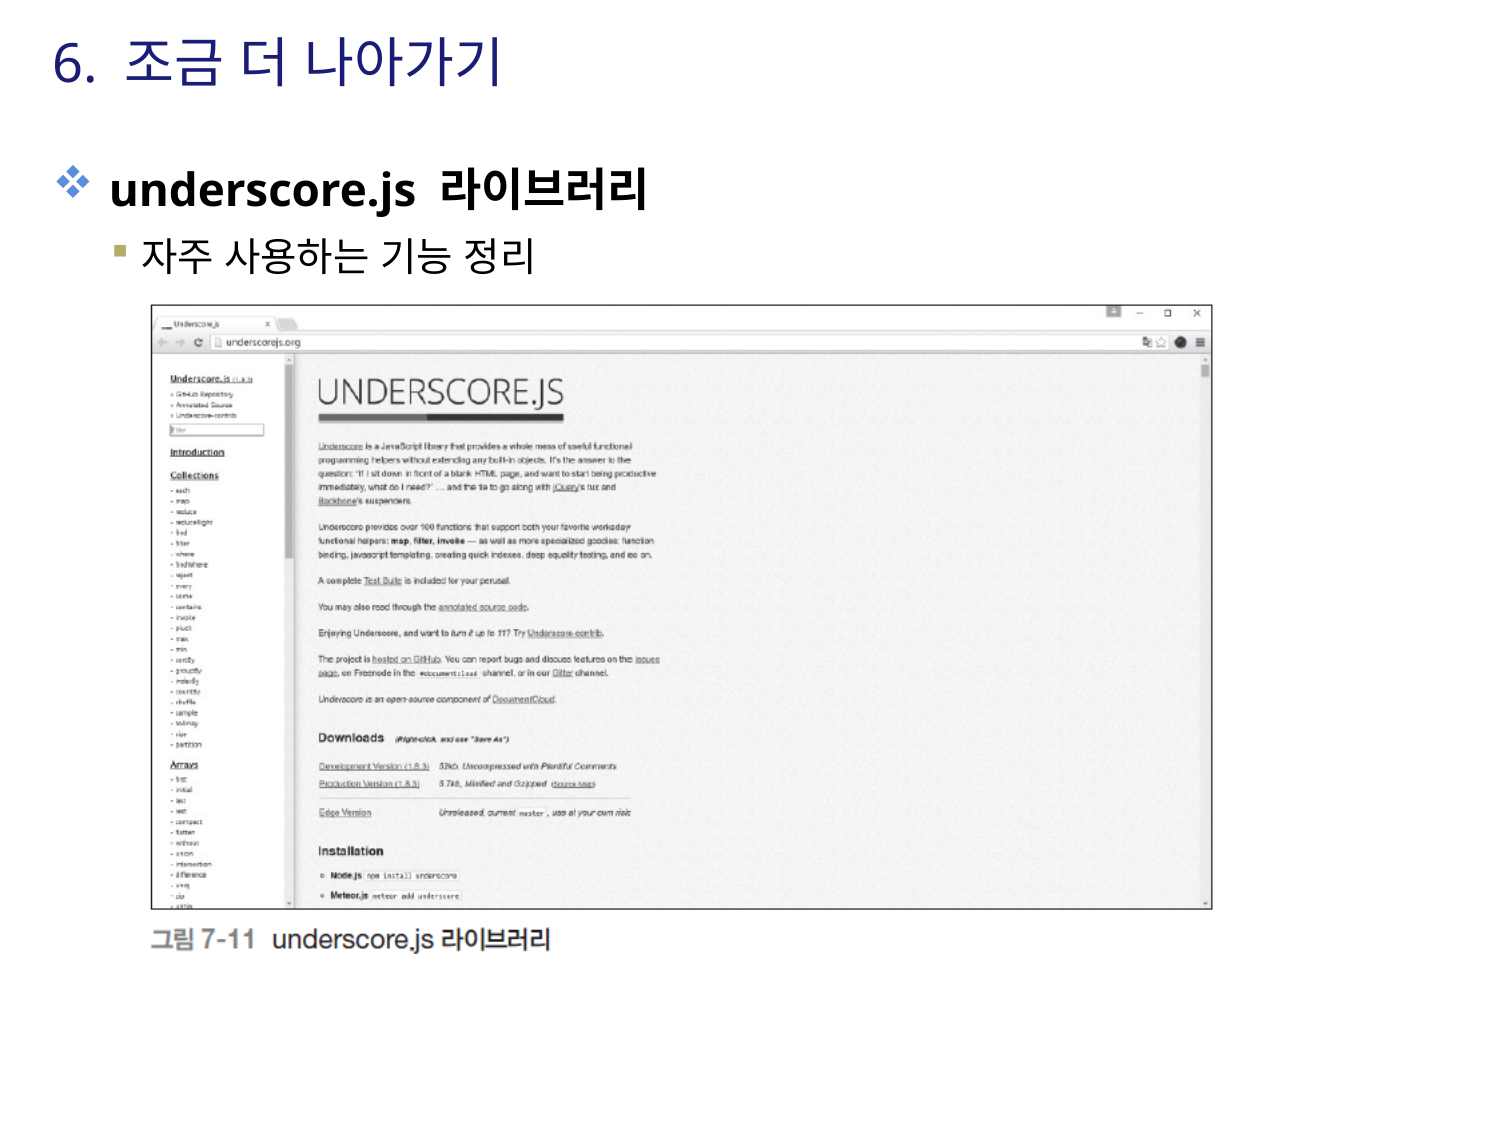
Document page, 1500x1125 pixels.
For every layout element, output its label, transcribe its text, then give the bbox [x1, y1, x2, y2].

picture [147, 302, 1215, 959]
list underscore.js 라이브러리 자주 사용하는 기능 정리 [37, 152, 1463, 1091]
title 6. 조금 더 나아가기 [37, 13, 1278, 109]
